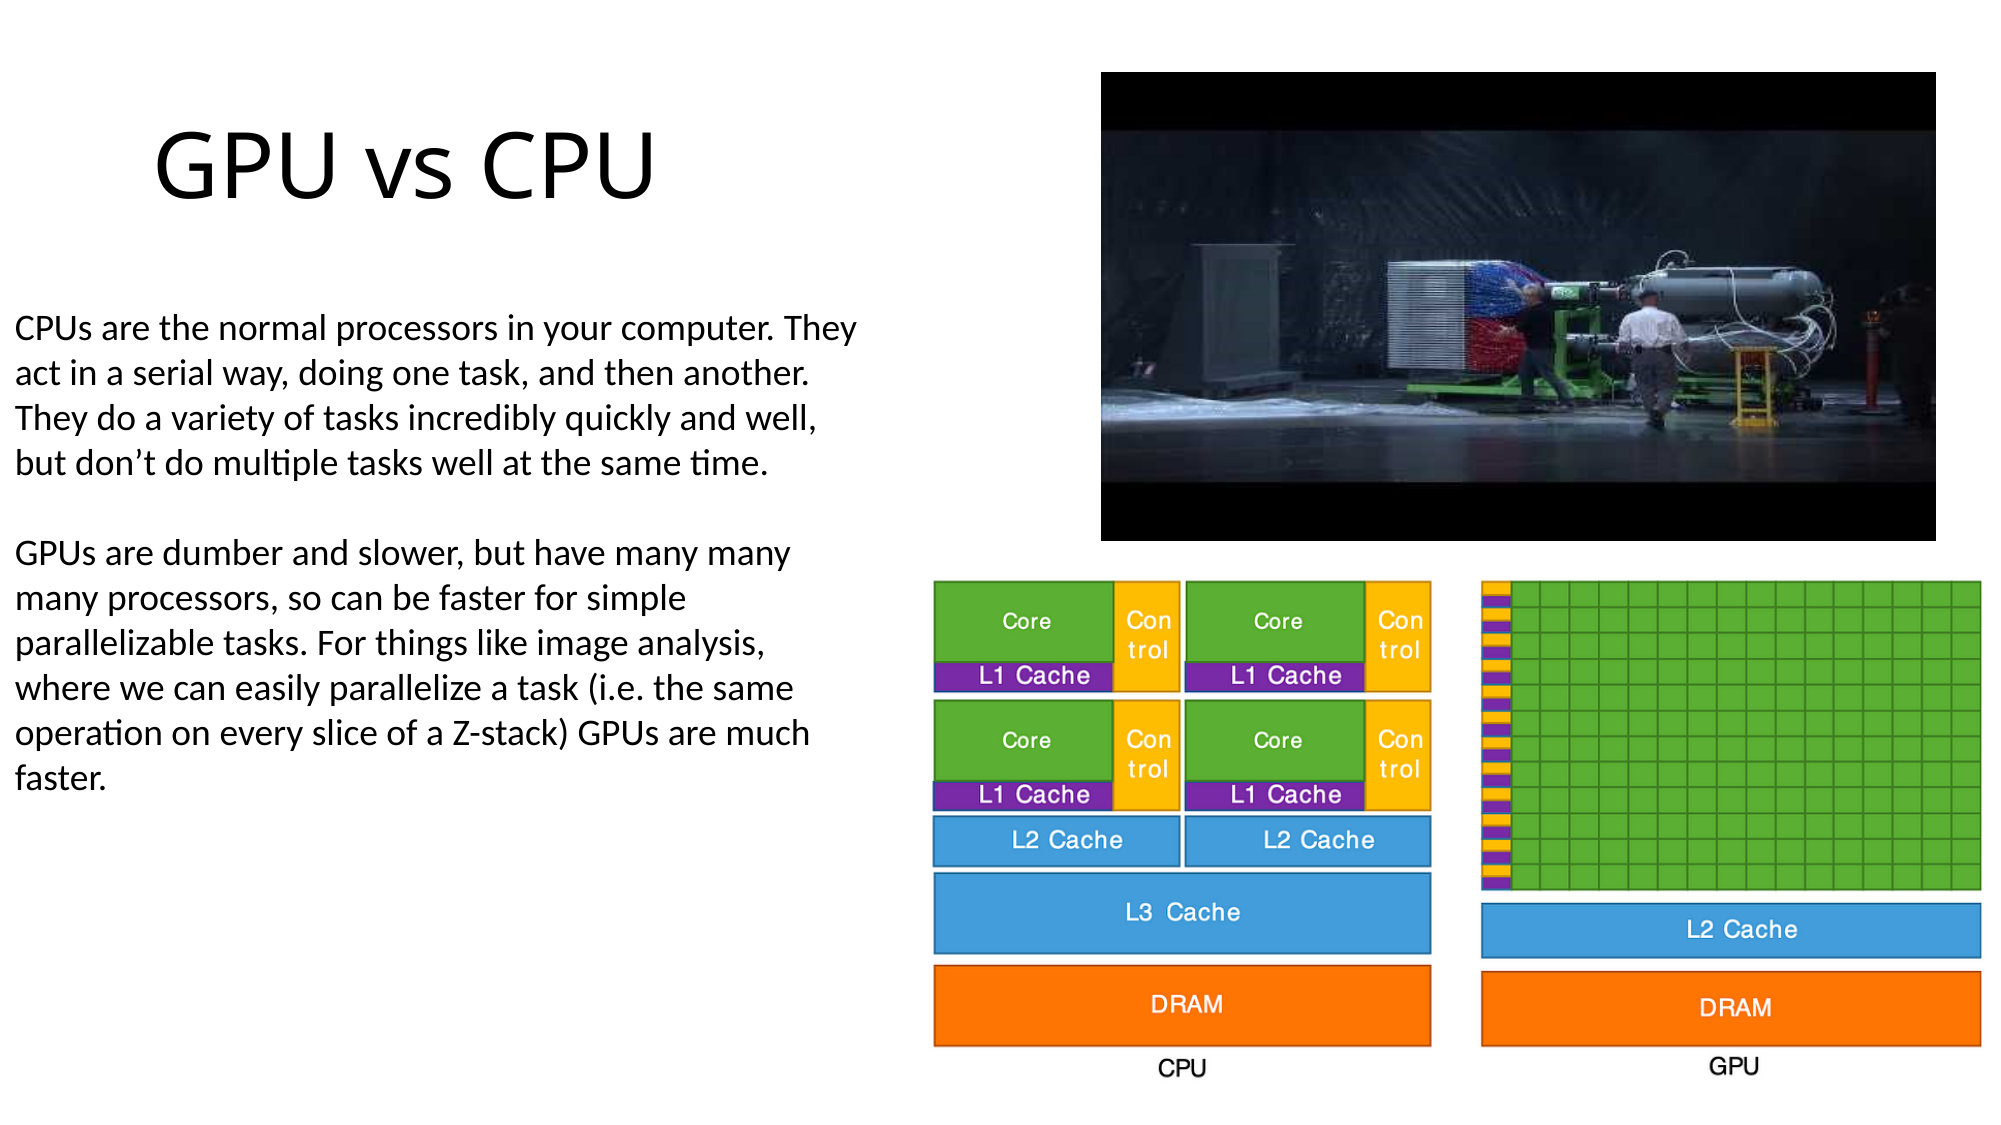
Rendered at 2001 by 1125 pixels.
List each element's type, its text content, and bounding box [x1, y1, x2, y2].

title GPU vs CPU [137, 59, 1863, 278]
text_box CPUs are the normal processors in your computer. They act in a serial way, doing one task, and then another. They do a variety of tasks incredibly quickly and well, but don’t do multiple tasks well at the same time. GPUs are dumber and slower, but have many many many processors, so can be faster for simple parallelizable tasks. For things like image analysis, where we can easily parallelize a task (i.e. the same operation on every slice of a Z-stack) GPUs are much faster. [0, 295, 881, 896]
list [1100, 71, 1937, 542]
picture [915, 564, 2000, 1094]
